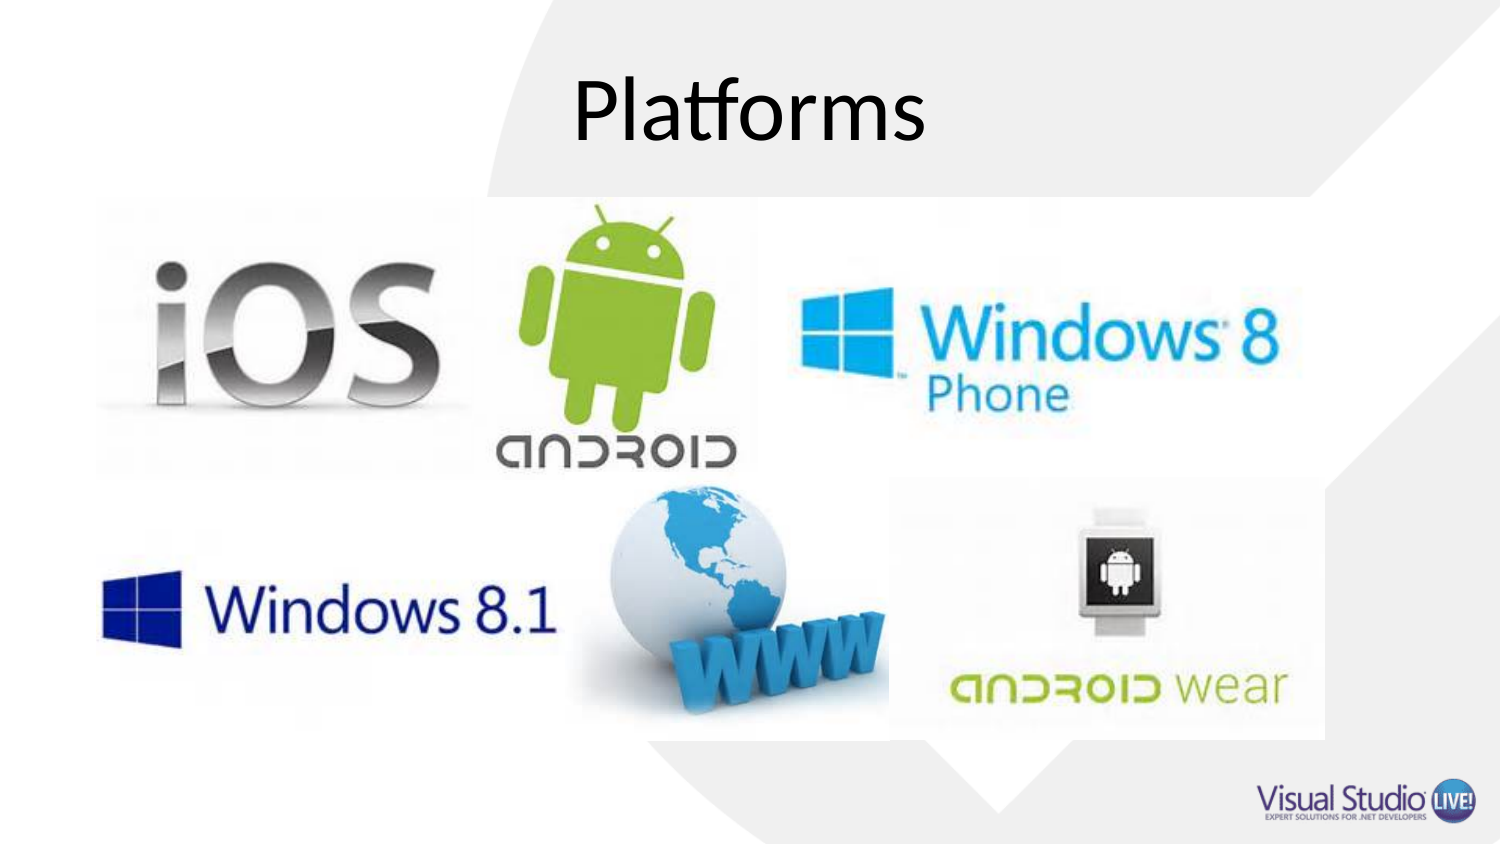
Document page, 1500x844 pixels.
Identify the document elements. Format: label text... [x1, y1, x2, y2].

title Platforms [75, 33, 1425, 175]
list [95, 197, 473, 480]
picture [0, 0, 1500, 844]
